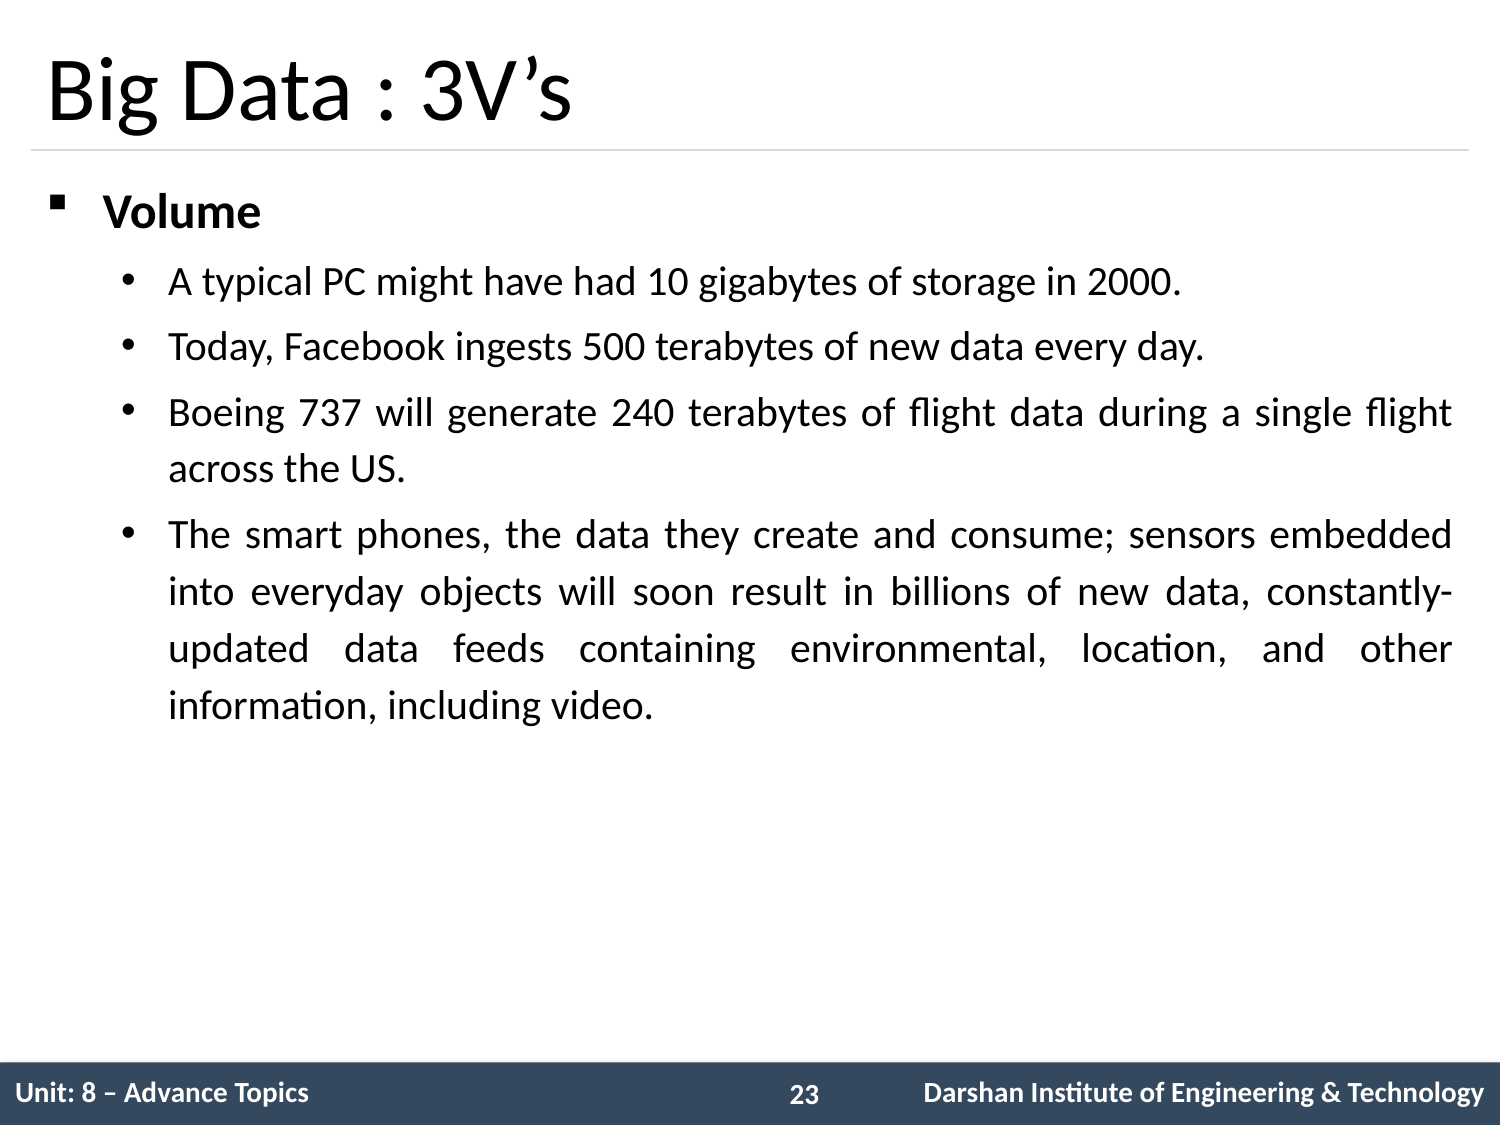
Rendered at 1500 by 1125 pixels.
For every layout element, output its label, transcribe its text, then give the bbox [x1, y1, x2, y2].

title Big Data : 3V’s [31, 17, 1469, 150]
list Volume A typical PC might have had 10 gigabytes of storage in 2000. Today, Facebook ingests 500 terabytes of new data every day. Boeing 737 will generate 240 terabytes of flight data during a single flight across the US. The smart phones, the data they create and consume; sensors embedded into everyday objects will soon result in billions of new data, constantly-updated data feeds containing environmental, location, and other information, including video. [31, 162, 1469, 1038]
